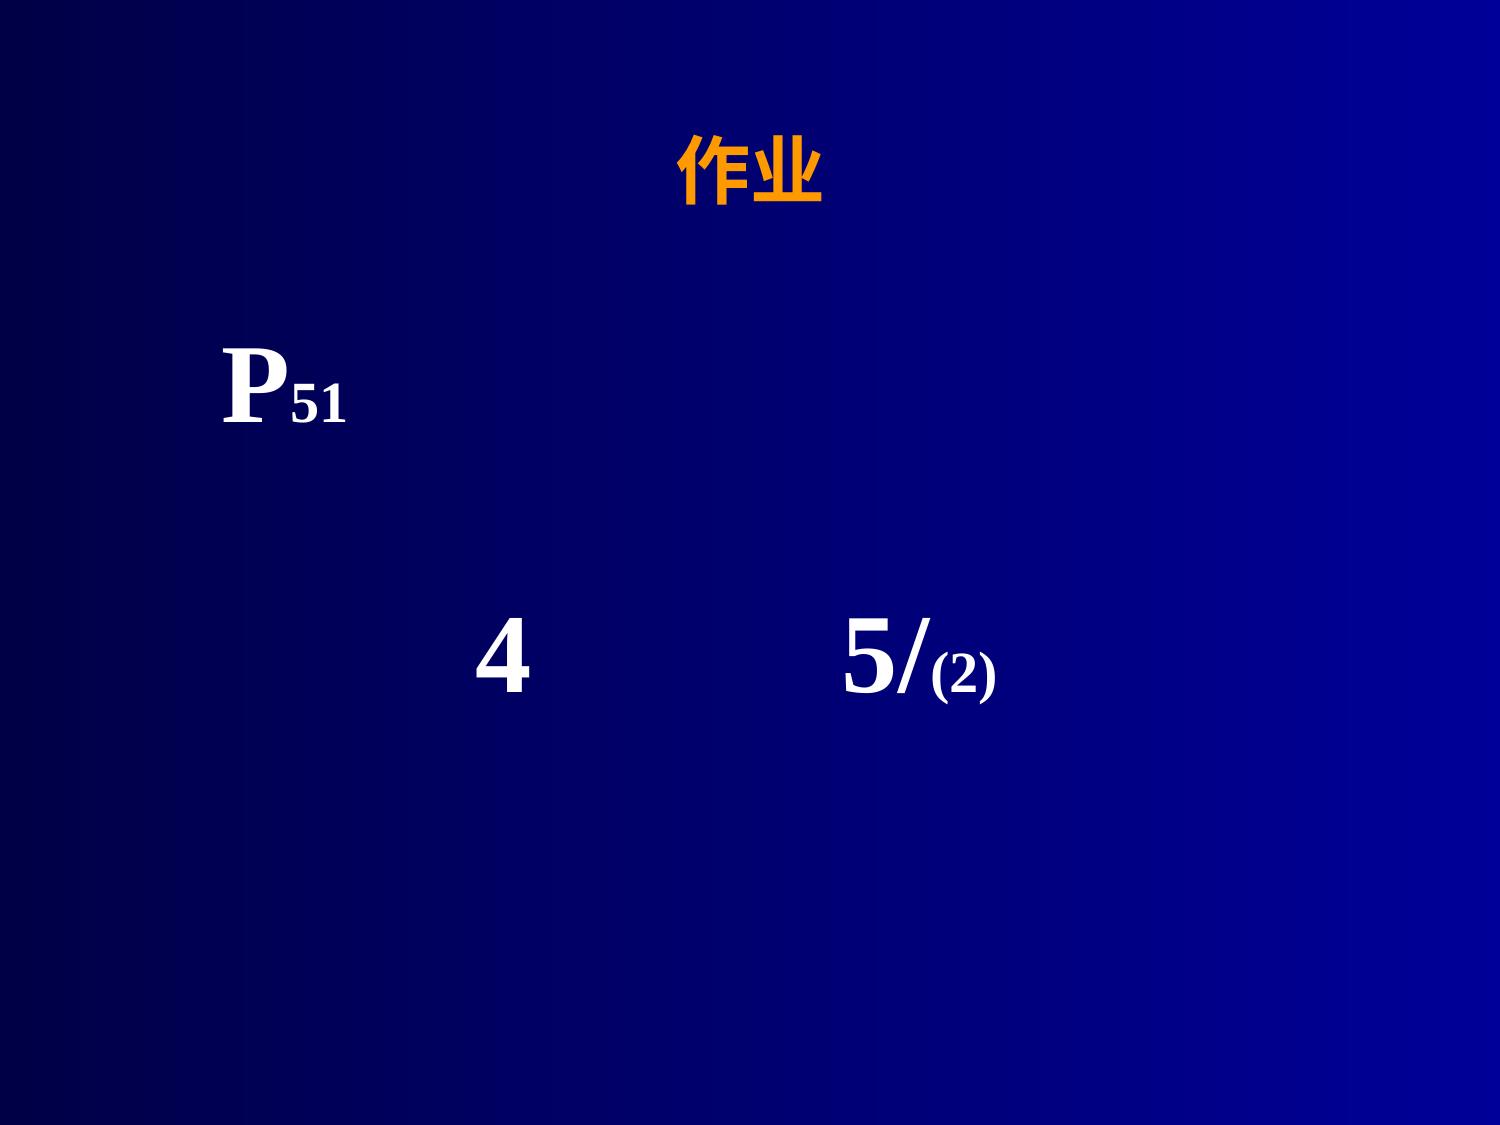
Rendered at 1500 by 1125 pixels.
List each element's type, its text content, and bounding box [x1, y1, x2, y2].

text_box P51 4 5/(2) [206, 302, 1128, 723]
title 作业 [112, 99, 1388, 238]
